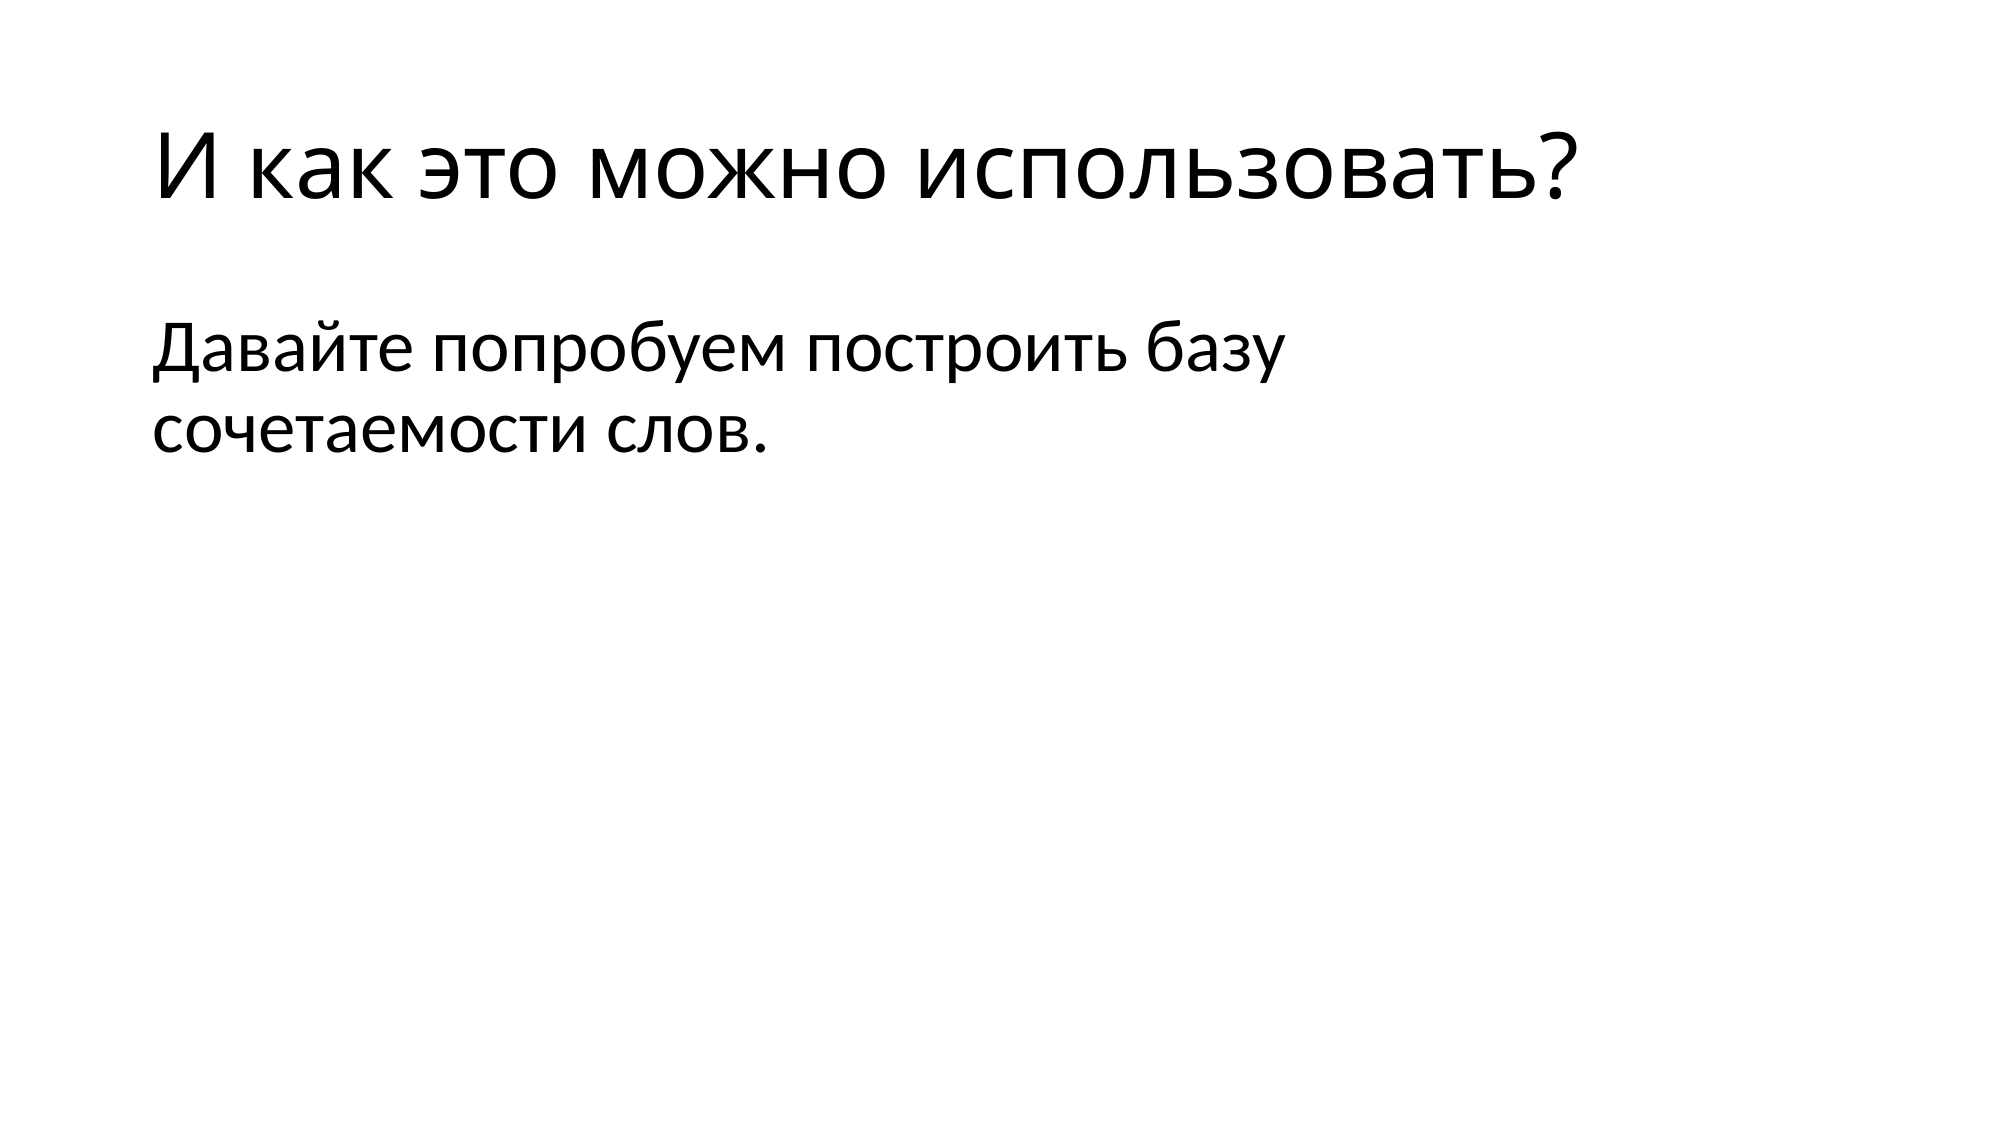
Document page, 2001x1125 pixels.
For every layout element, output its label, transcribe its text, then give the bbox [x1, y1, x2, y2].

title И как это можно использовать? [137, 59, 1863, 278]
list Давайте попробуем построить базу сочетаемости слов. [137, 299, 1863, 1014]
